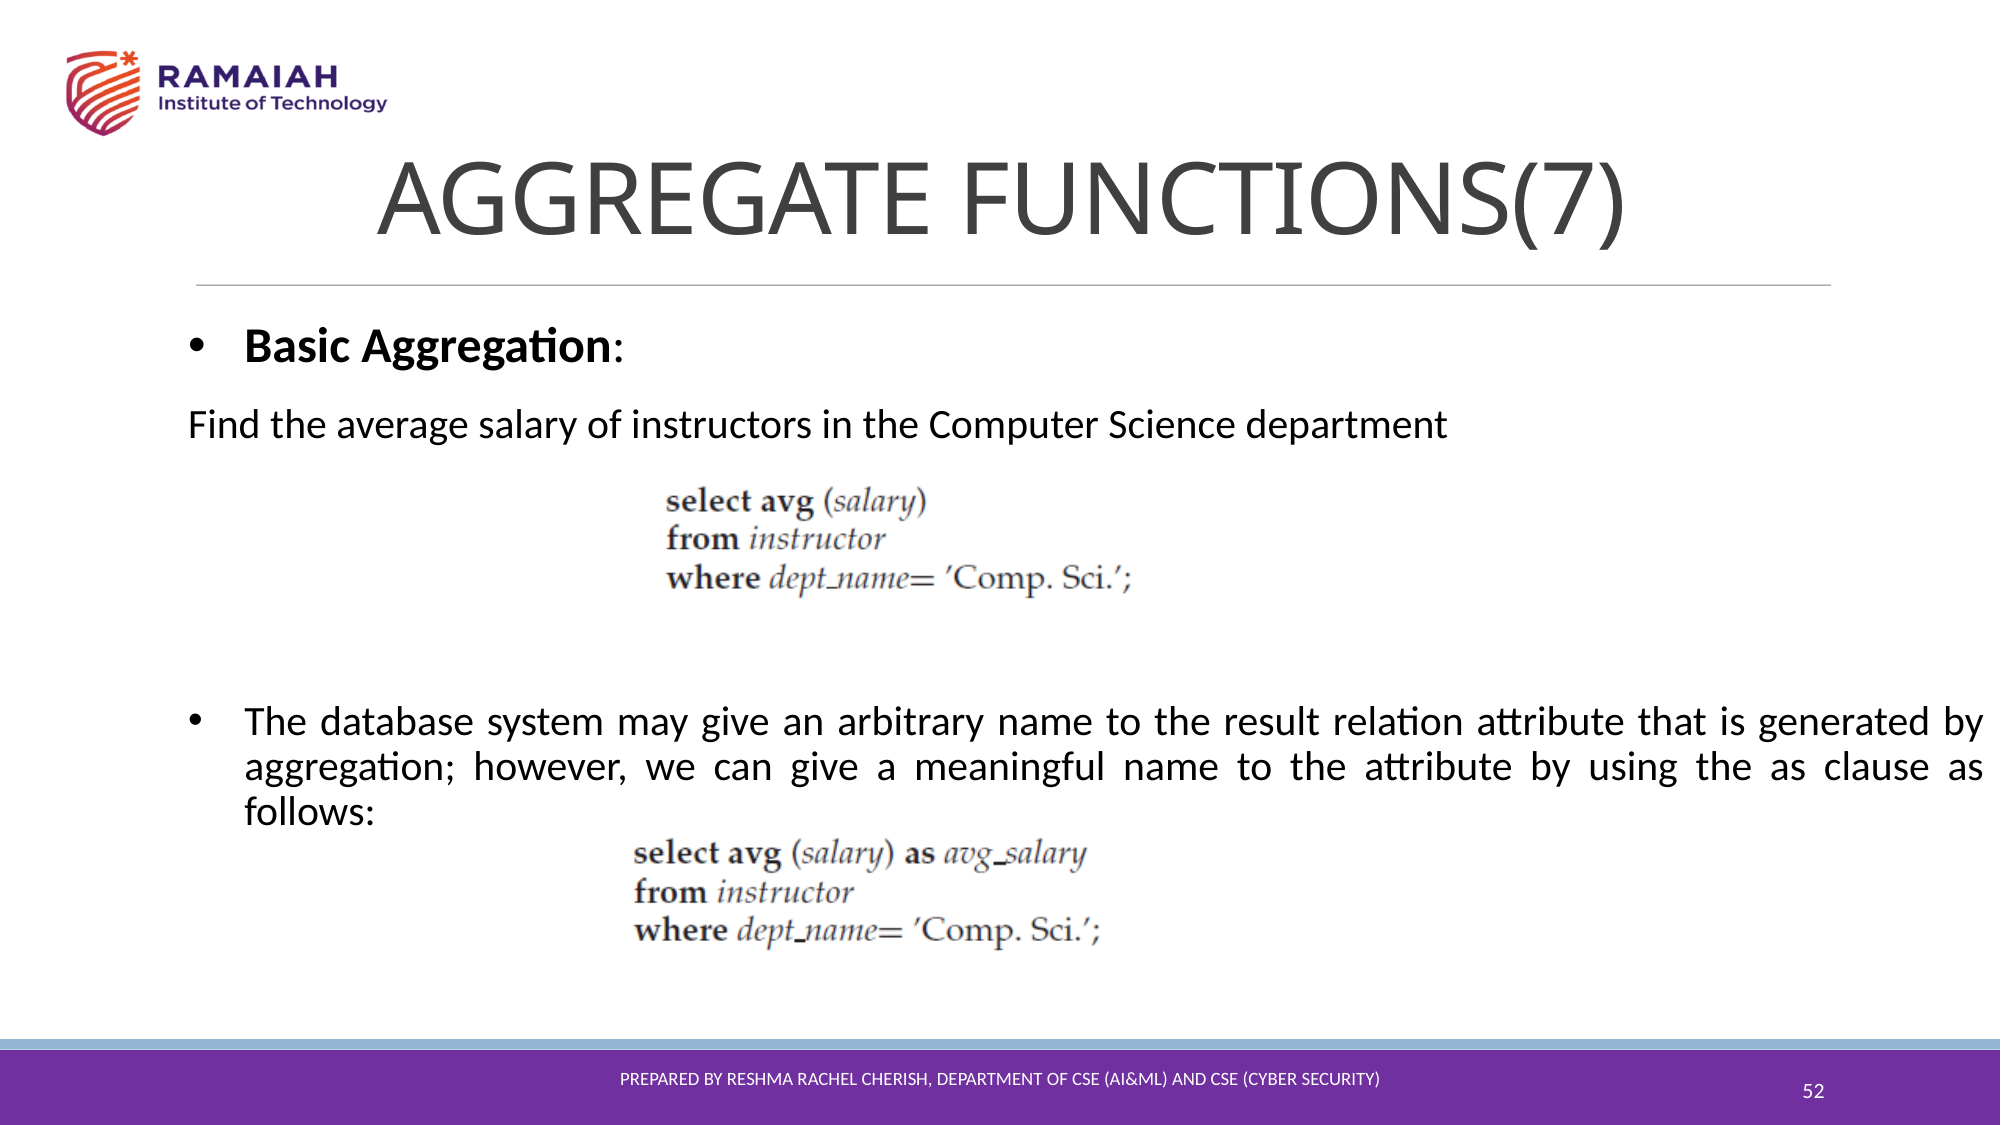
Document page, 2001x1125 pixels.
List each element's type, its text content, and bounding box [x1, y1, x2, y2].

text_box Basic Aggregation: Find the average salary of instructors in the Computer Science department The database system may give an arbitrary name to the result relation attribute that is generated by aggregation; however, we can give a meaningful name to the attribute by using the as clause as follows: [188, 312, 1985, 993]
text_box Prepared By reshma Rachel cherish, Department of CSE (ai&ml) and CSE (Cyber security) [604, 1059, 1396, 1120]
text_box AGGREGATE FUNCTIONS(7) [163, 103, 1814, 263]
picture [28, 5, 429, 166]
picture [641, 463, 1138, 603]
text_box 52 [1624, 1059, 1840, 1120]
picture [619, 829, 1113, 952]
